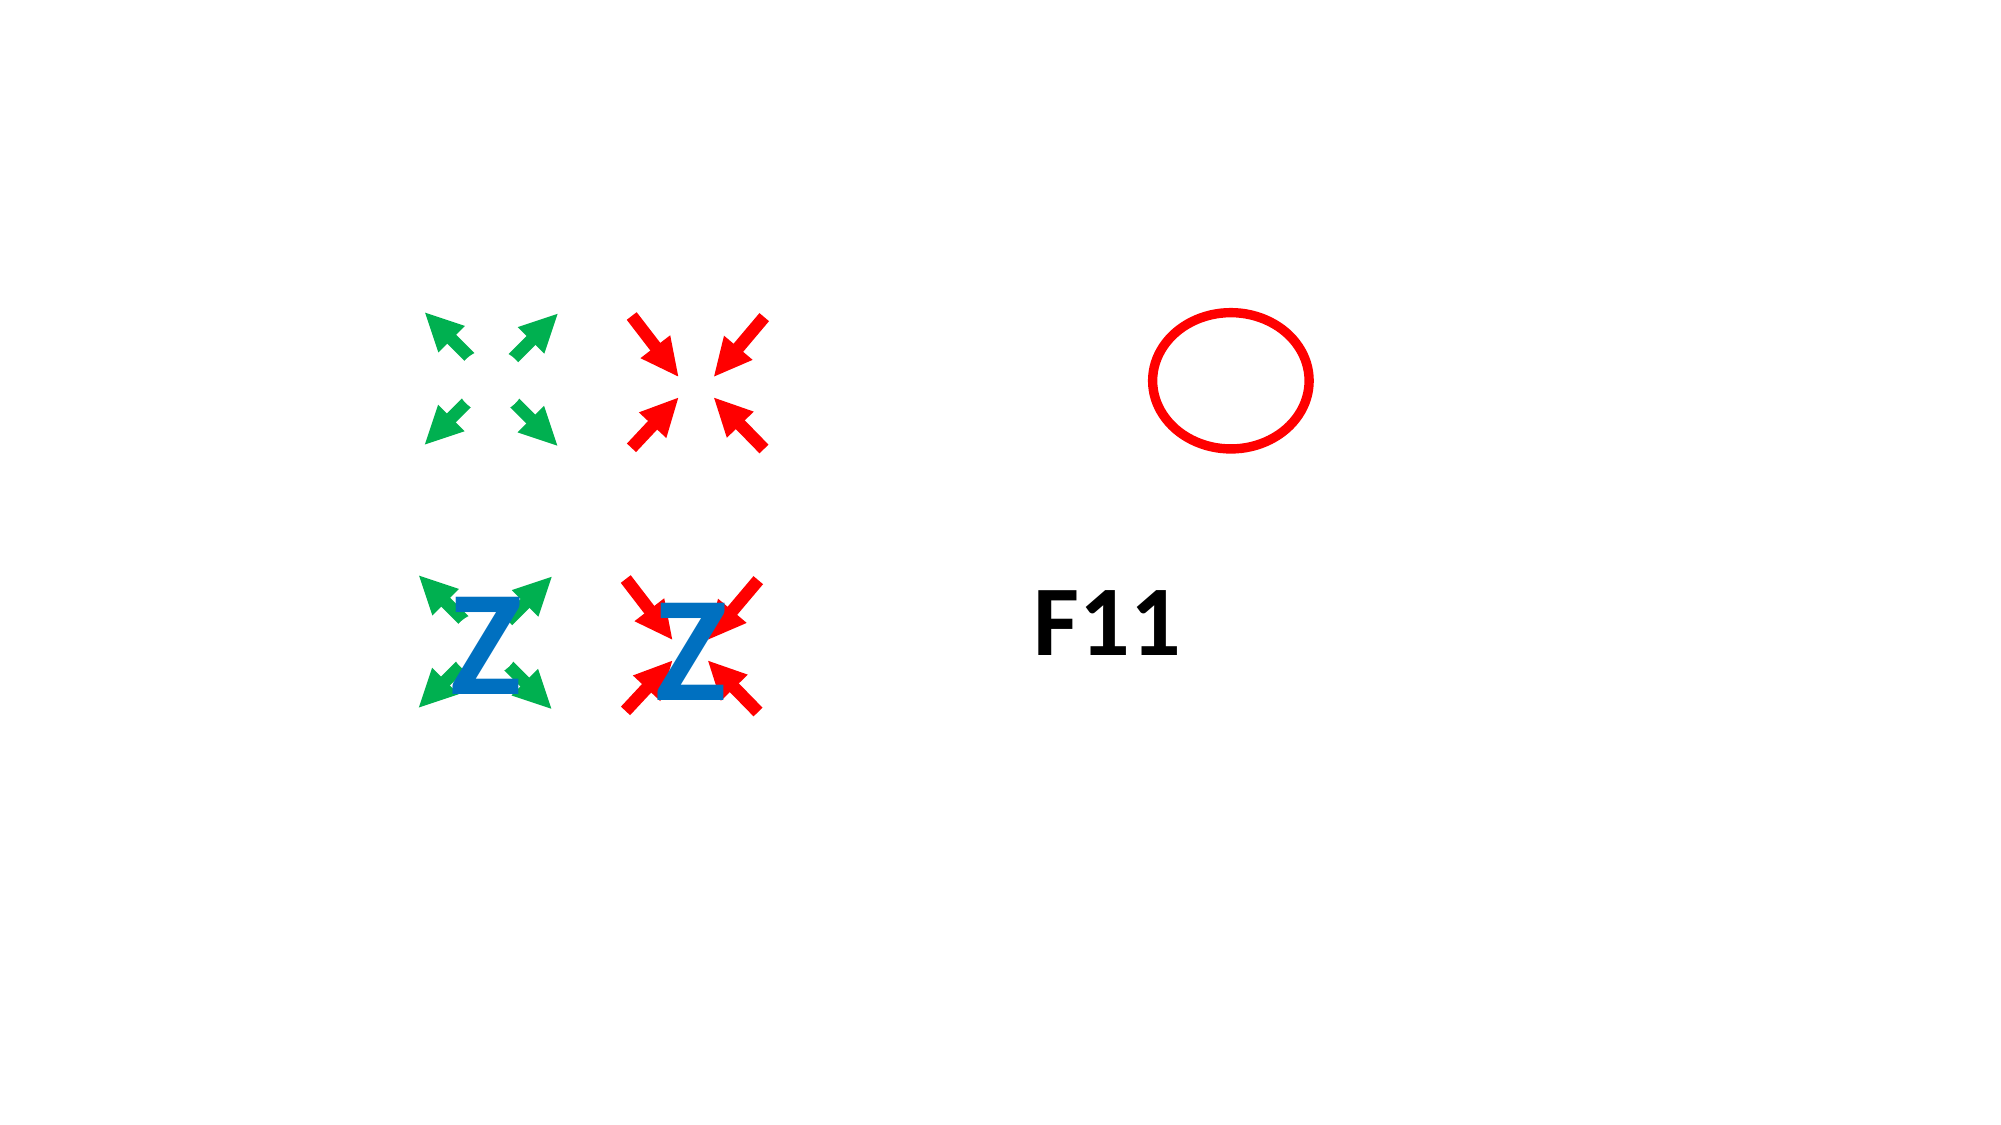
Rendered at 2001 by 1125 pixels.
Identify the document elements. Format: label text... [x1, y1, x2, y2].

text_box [714, 397, 765, 450]
text_box [459, 348, 523, 415]
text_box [708, 660, 759, 713]
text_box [714, 317, 765, 377]
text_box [631, 315, 679, 377]
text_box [625, 660, 673, 711]
text_box Z [435, 536, 554, 732]
text_box F11 [1018, 547, 1209, 683]
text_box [631, 397, 679, 448]
text_box Z [640, 542, 759, 738]
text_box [625, 579, 673, 640]
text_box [708, 580, 759, 640]
text_box [1151, 311, 1311, 450]
